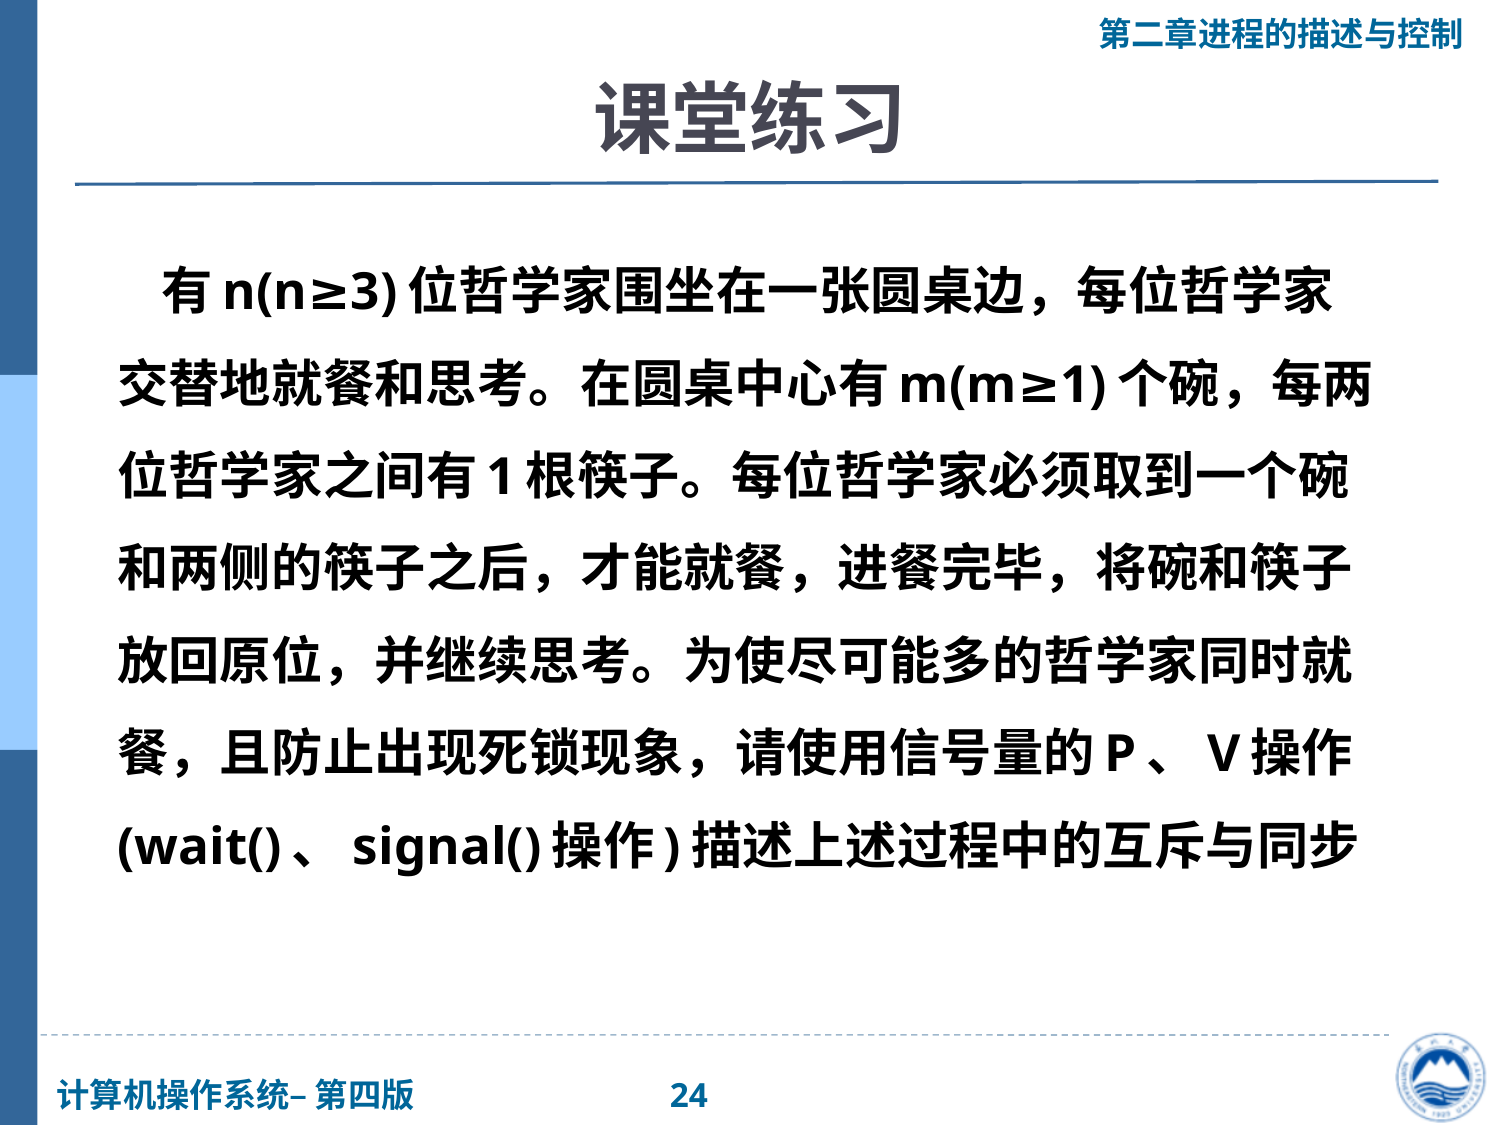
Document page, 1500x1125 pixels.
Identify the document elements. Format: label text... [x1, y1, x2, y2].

picture [1389, 1029, 1488, 1123]
title 课堂练习 [75, 61, 1425, 171]
list 有n(n≥3)位哲学家围坐在一张圆桌边，每位哲学家交替地就餐和思考。在圆桌中心有m(m≥1)个碗，每两位哲学家之间有1根筷子。每位哲学家必须取到一个碗和两侧的筷子之后，才能就餐，进餐完毕，将碗和筷子放回原位，并继续思考。为使尽可能多的哲学家同时就餐，且防止出现死锁现象，请使用信号量的P、V操作(wait()、signal()操作)描述上述过程中的互斥与同步 [102, 219, 1398, 964]
